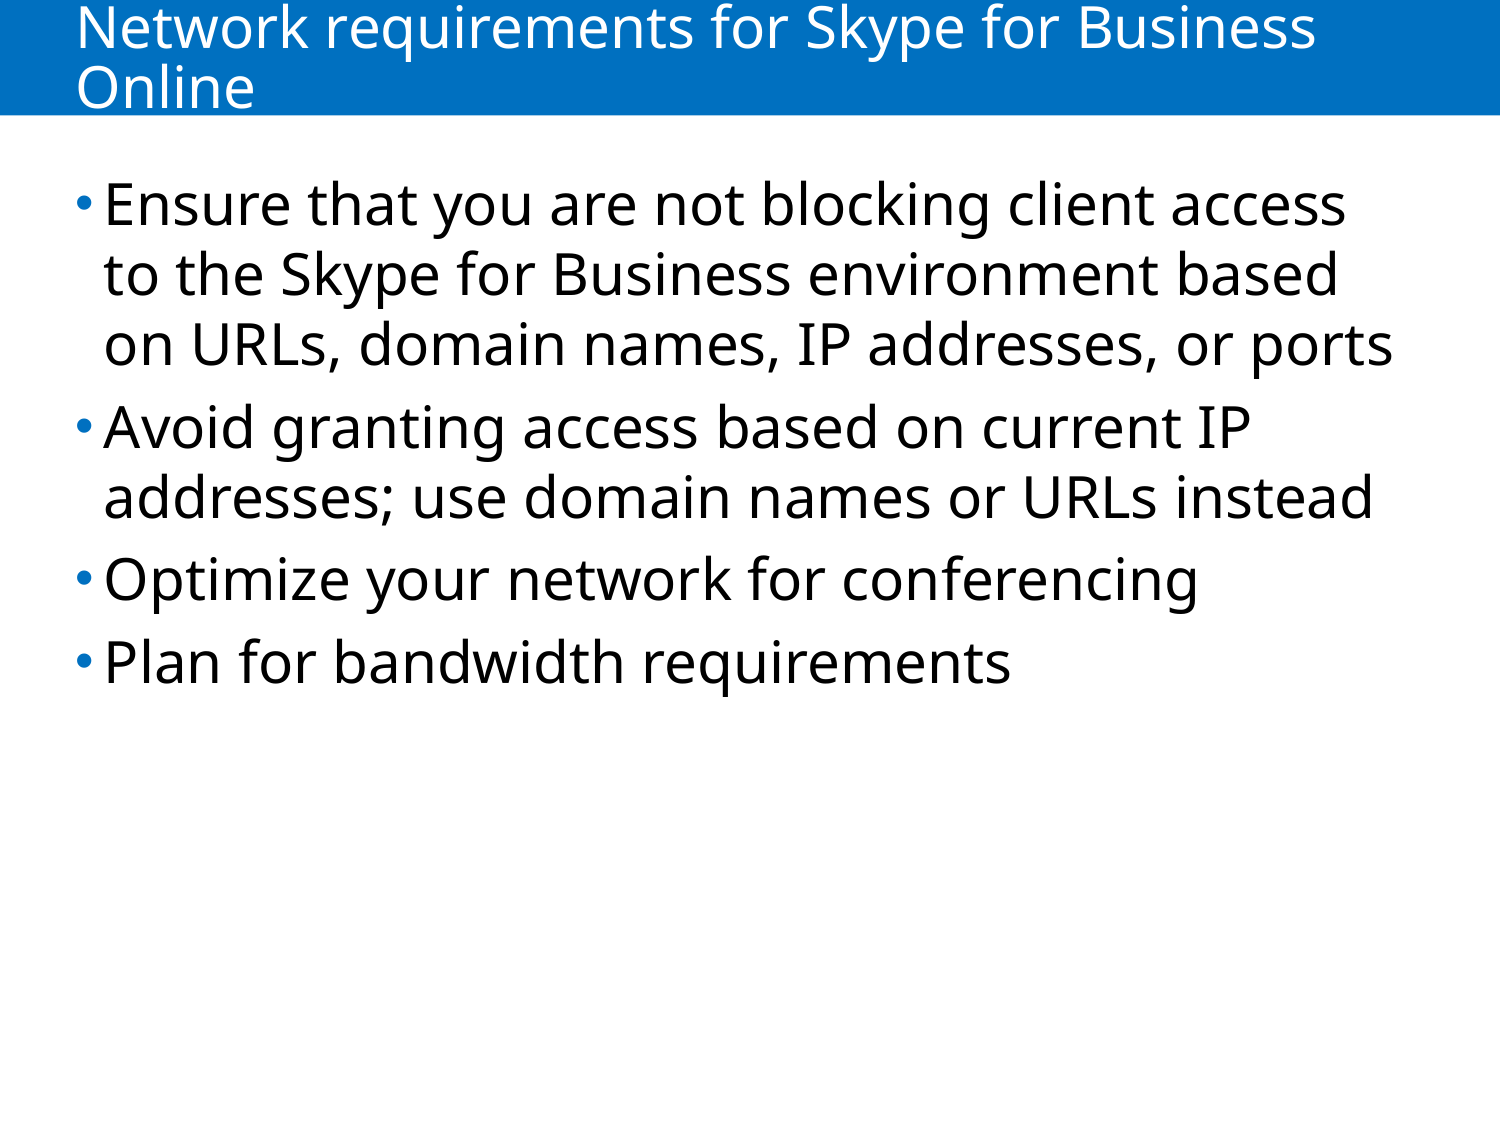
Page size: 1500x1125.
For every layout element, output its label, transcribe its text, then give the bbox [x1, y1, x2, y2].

title Network requirements for Skype for Business Online [75, 0, 1451, 122]
text_box Ensure that you are not blocking client access to the Skype for Business environment based on URLs, domain names, IP addresses, or ports Avoid granting access based on current IP addresses; use domain names or URLs instead Optimize your network for conferencing Plan for bandwidth requirements [75, 167, 1408, 1012]
